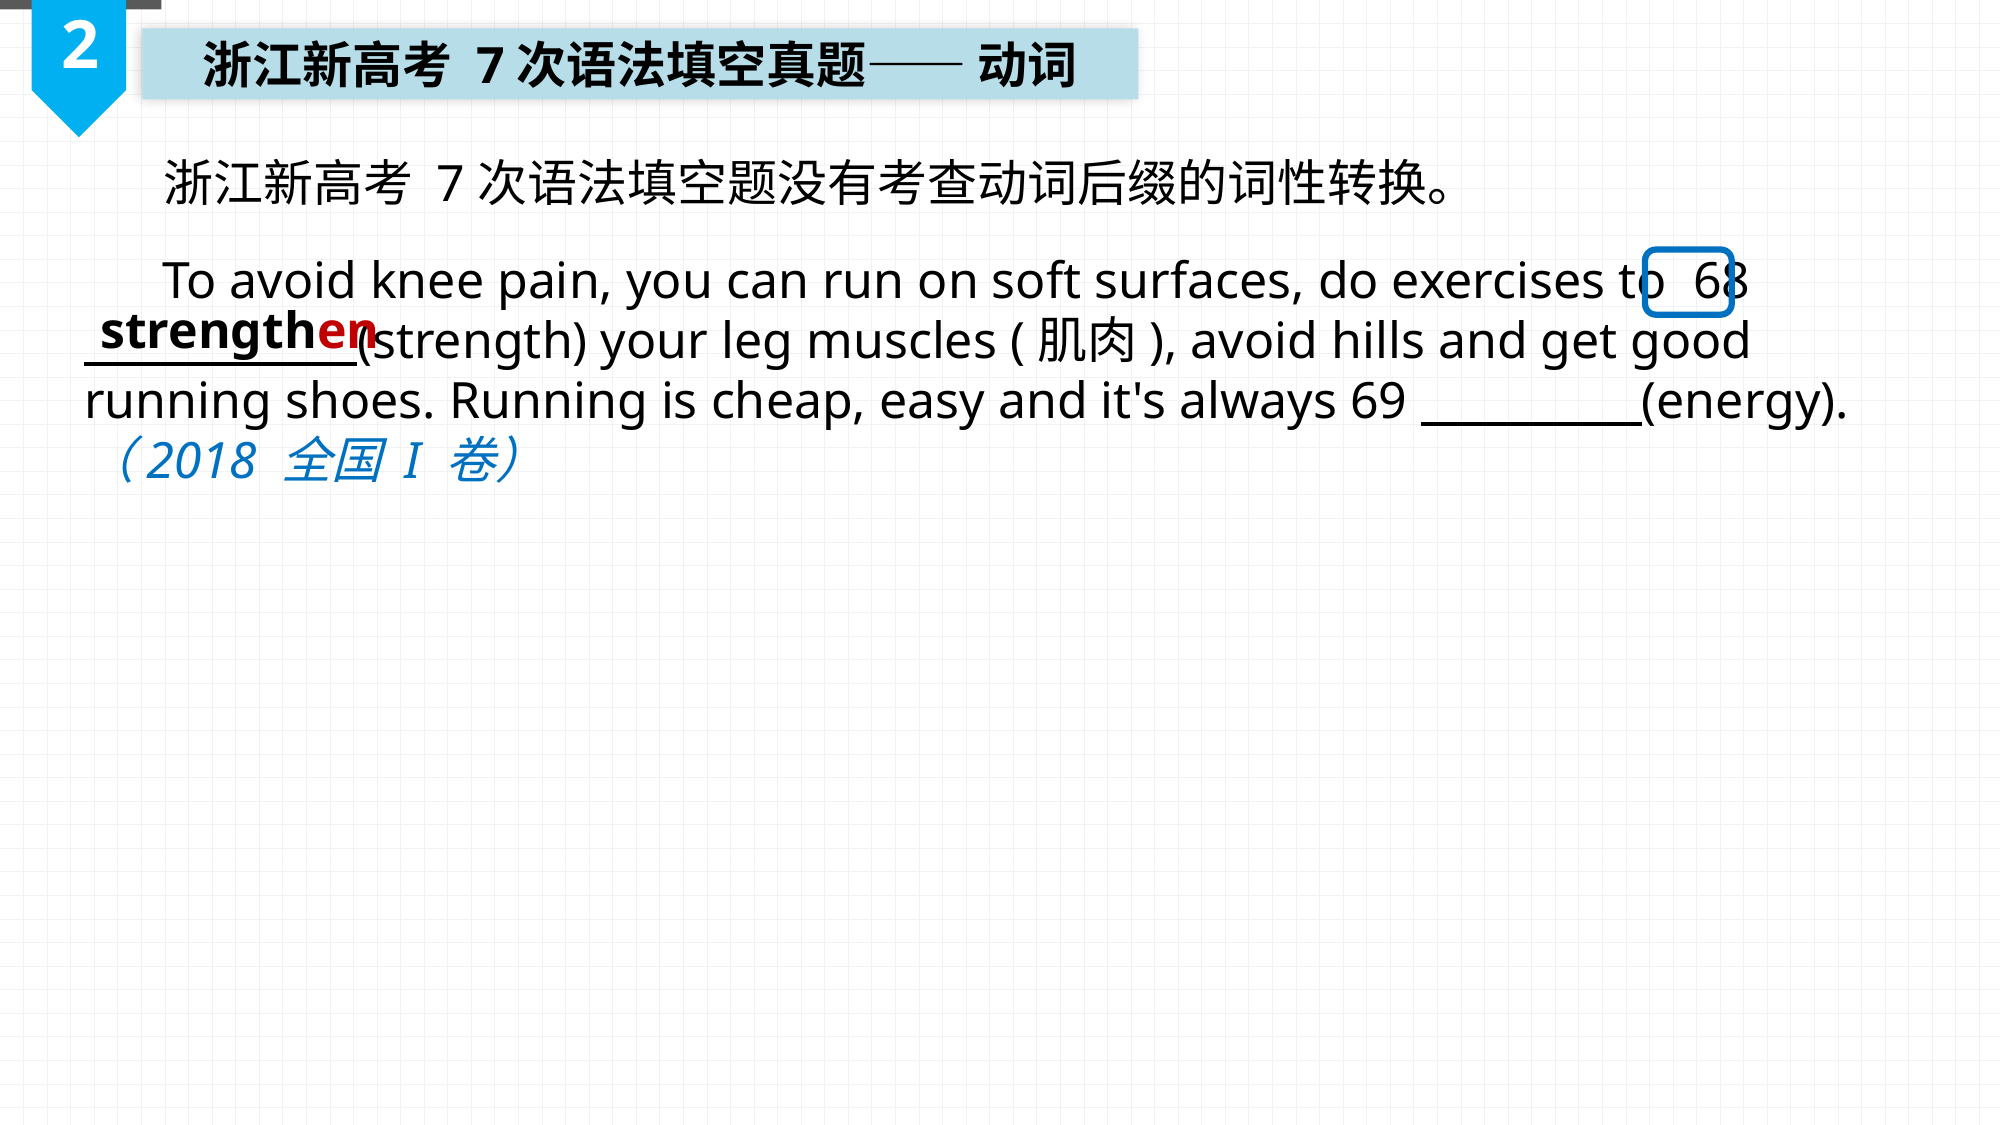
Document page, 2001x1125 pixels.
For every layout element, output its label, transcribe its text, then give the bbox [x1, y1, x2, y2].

text_box 浙江新高考 7次语法填空题没有考查动词后缀的词性转换。 To avoid knee pain, you can run on soft surfaces, do exercises to 68 (strength) your leg muscles (肌肉), avoid hills and get good running shoes. Running is cheap, easy and it's always 69 (energy).（2018 全国 I 卷） [69, 144, 1936, 497]
text_box strengthen [85, 273, 396, 366]
text_box 浙江新高考 7次语法填空真题—— 动词 [142, 28, 1139, 100]
text_box [1644, 248, 1733, 316]
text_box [31, 0, 127, 138]
text_box [0, 0, 31, 10]
text_box [127, 0, 162, 10]
